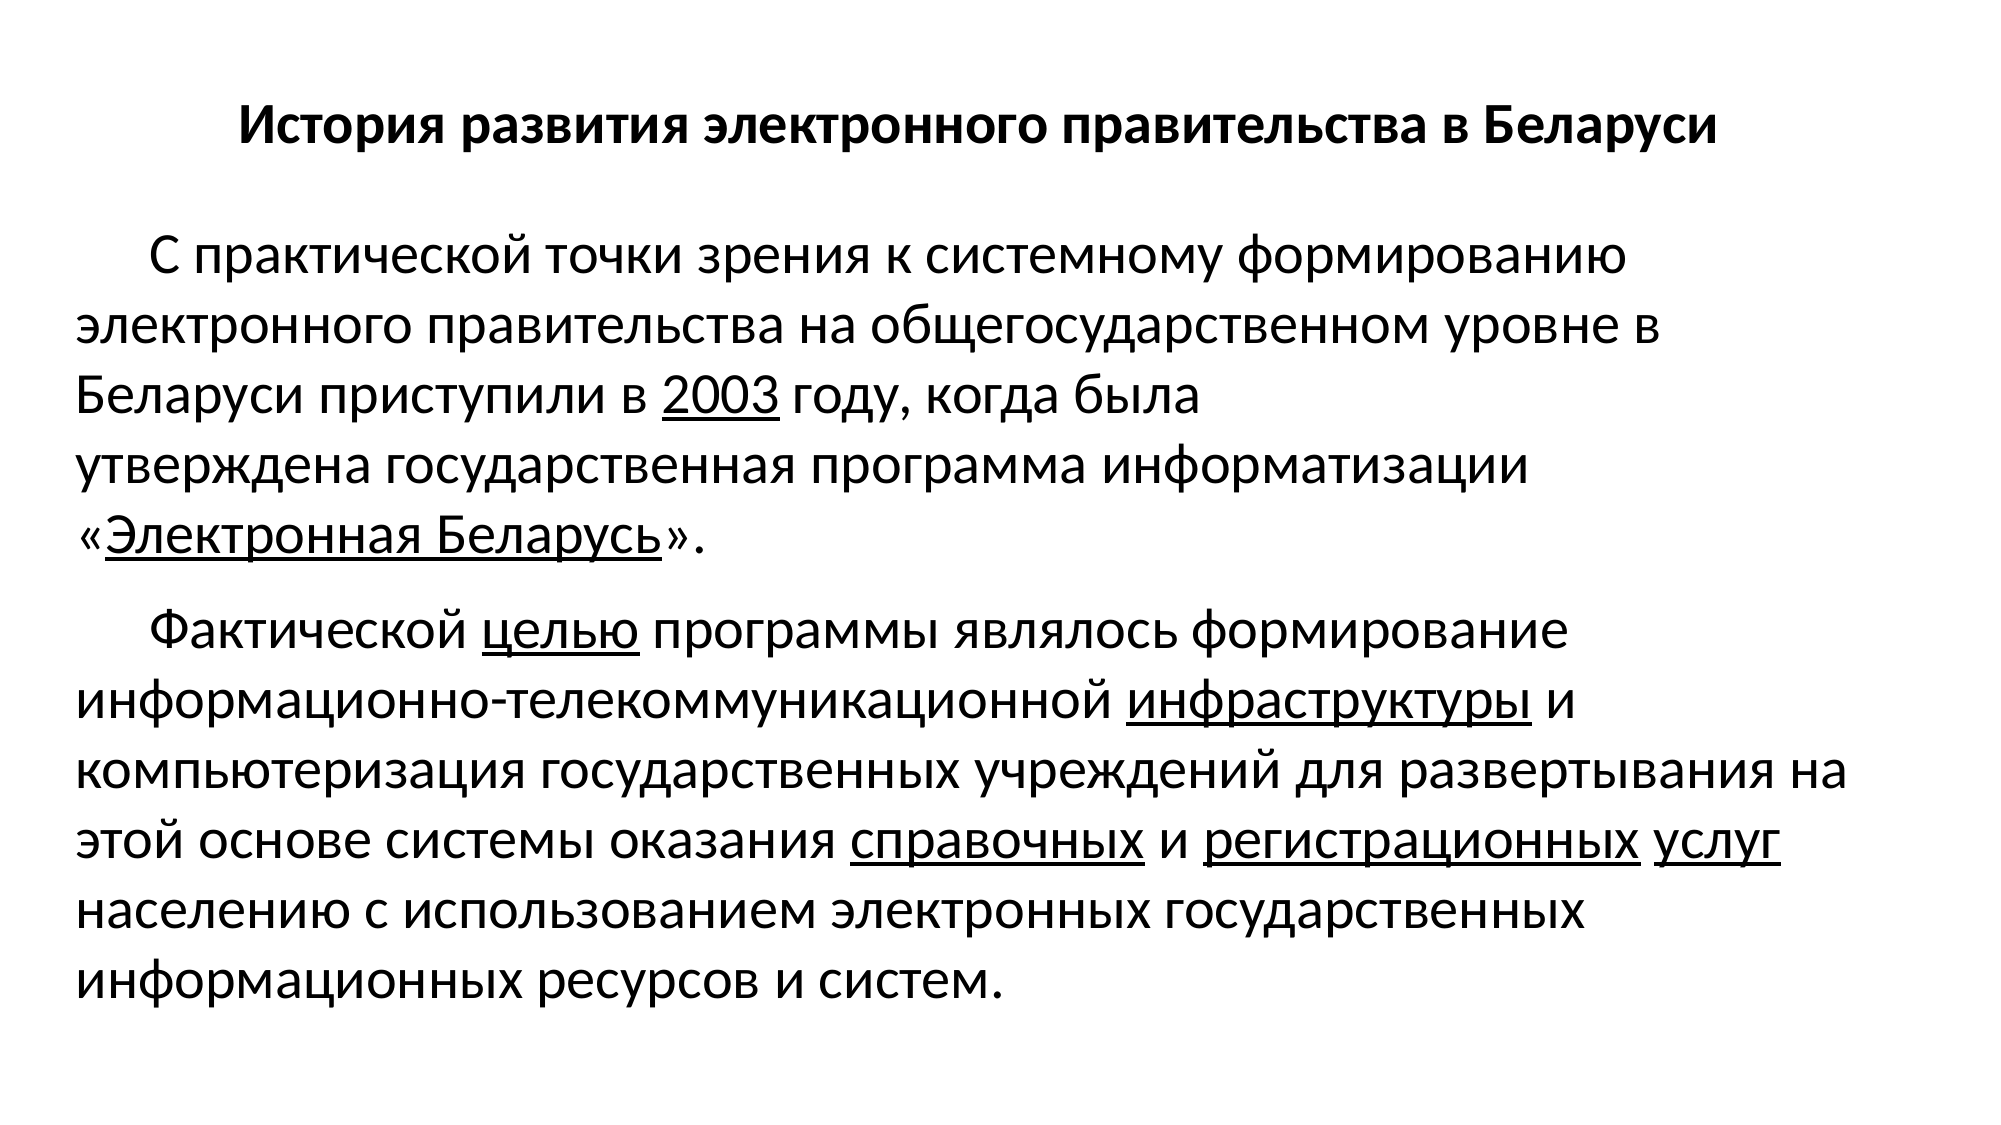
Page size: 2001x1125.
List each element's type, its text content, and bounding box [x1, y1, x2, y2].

text_box История развития электронного правительства в Беларуси С практической точки зрения к системному формированию электронного правительства на общегосударственном уровне в Беларуси приступили в 2003 году, когда была утверждена государственная программа информатизации «Электронная Беларусь». Фактической целью программы являлось формирование информационно-телекоммуникационной инфраструктуры и компьютеризация государственных учреждений для развертывания на этой основе системы оказания справочных и регистрационных услуг населению с использованием электронных государственных информационных ресурсов и систем. [60, 77, 1898, 1018]
